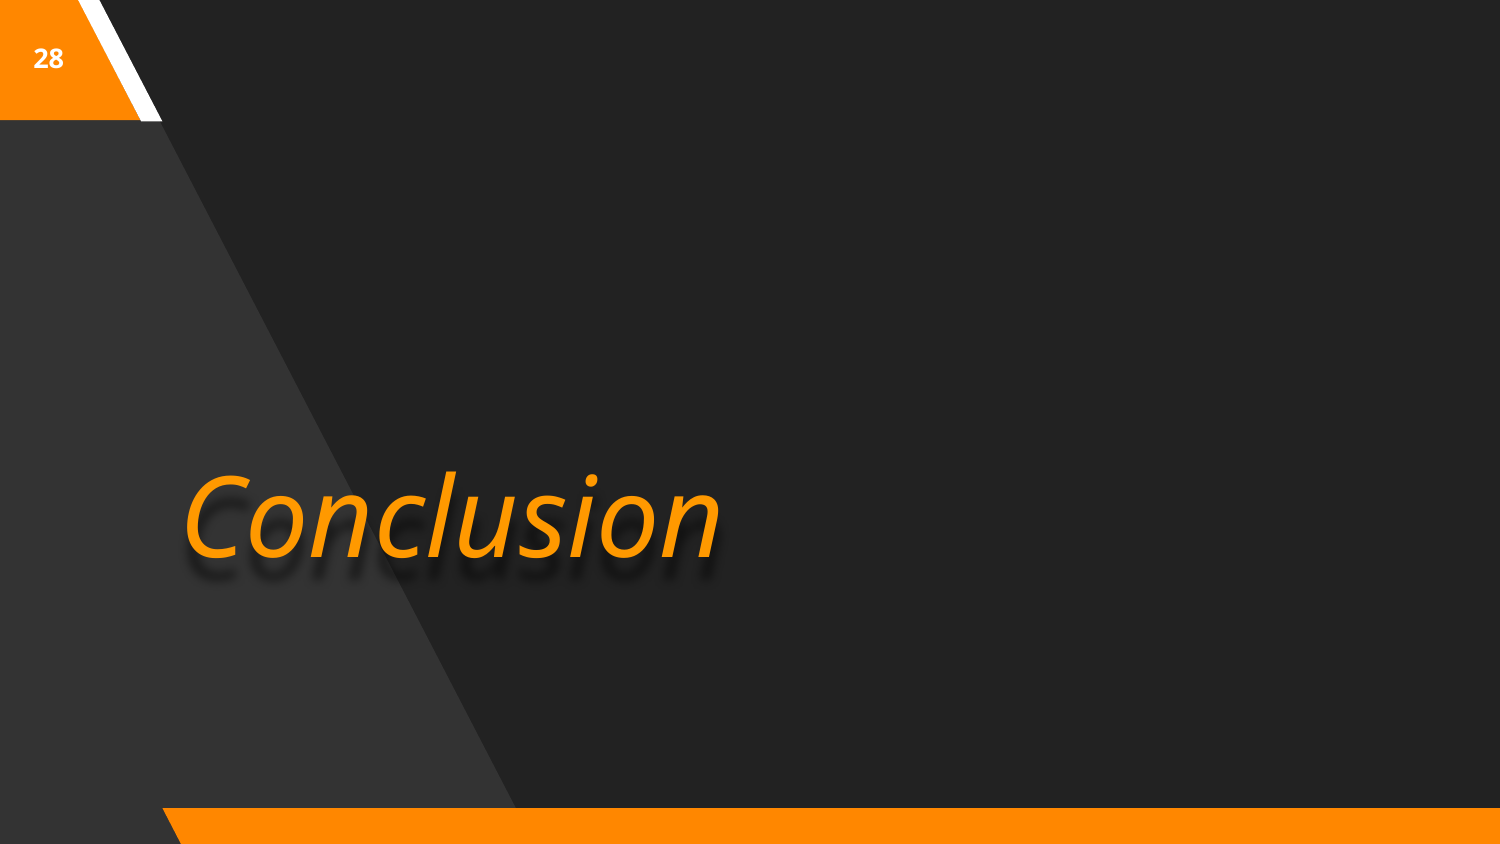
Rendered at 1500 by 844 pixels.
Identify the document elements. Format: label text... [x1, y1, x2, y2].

text_box Conclusion [164, 430, 1046, 617]
slide_number ‹#› [0, 0, 98, 121]
